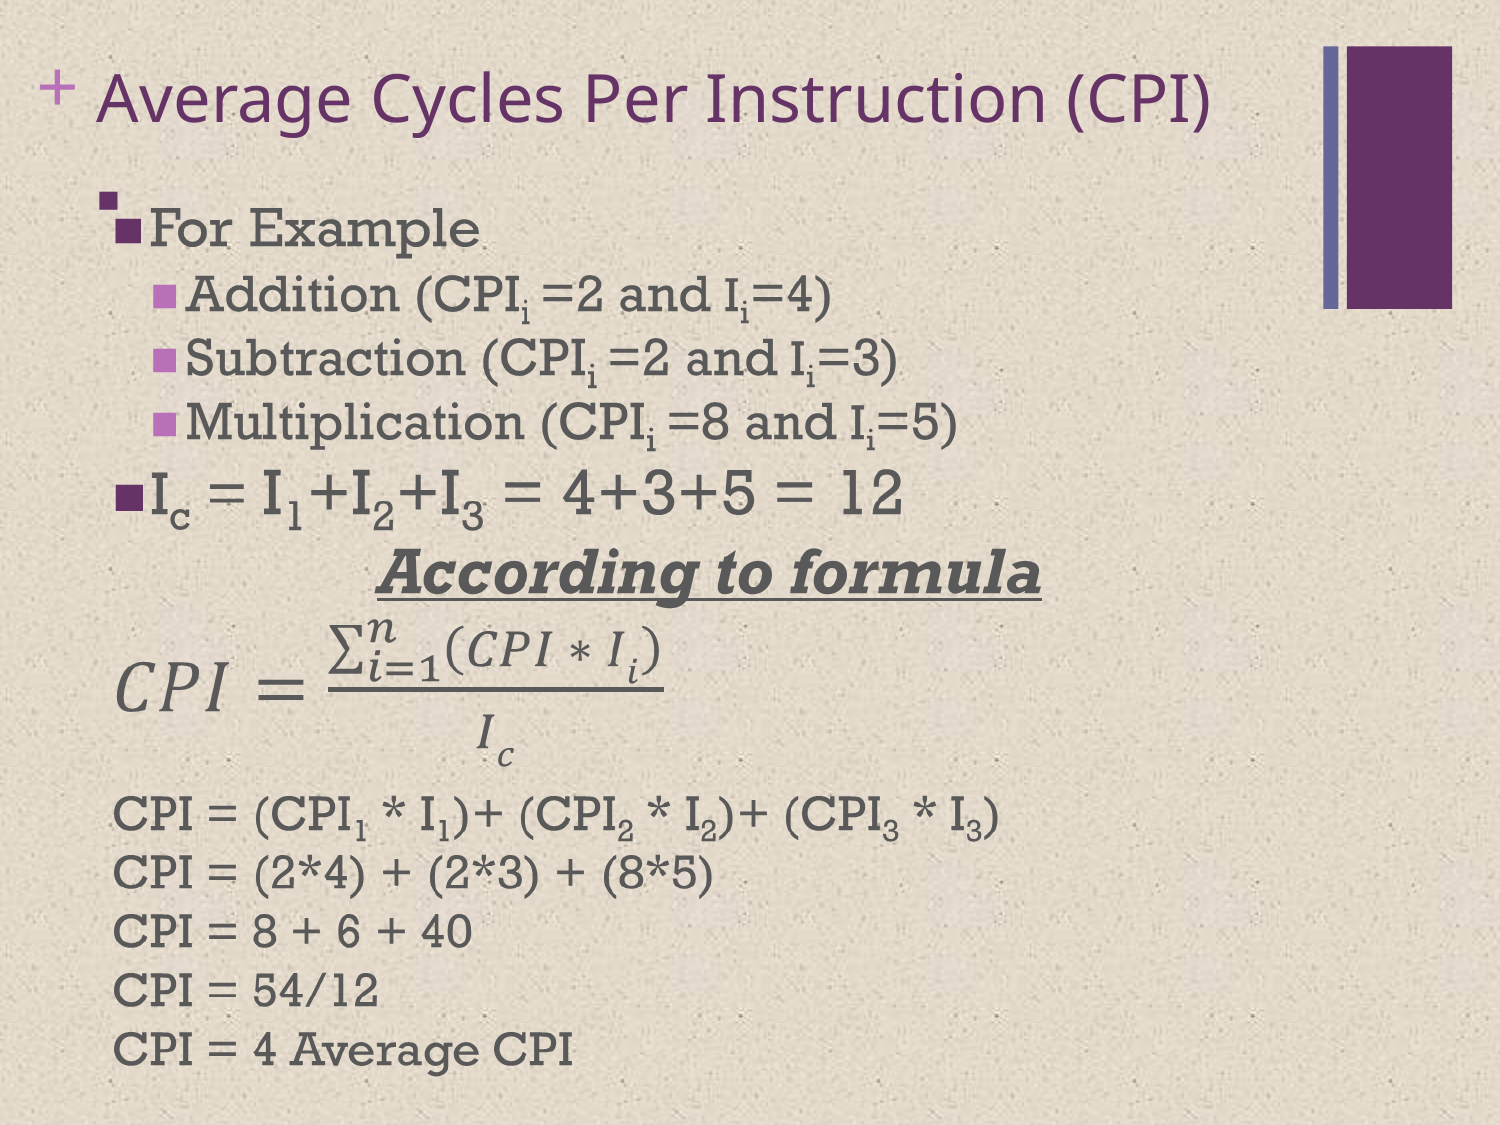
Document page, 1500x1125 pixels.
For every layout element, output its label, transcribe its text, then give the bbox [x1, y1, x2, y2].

list [81, 172, 1322, 1106]
title Average Cycles Per Instruction (CPI) [81, 48, 1322, 172]
picture [0, 0, 1500, 1125]
